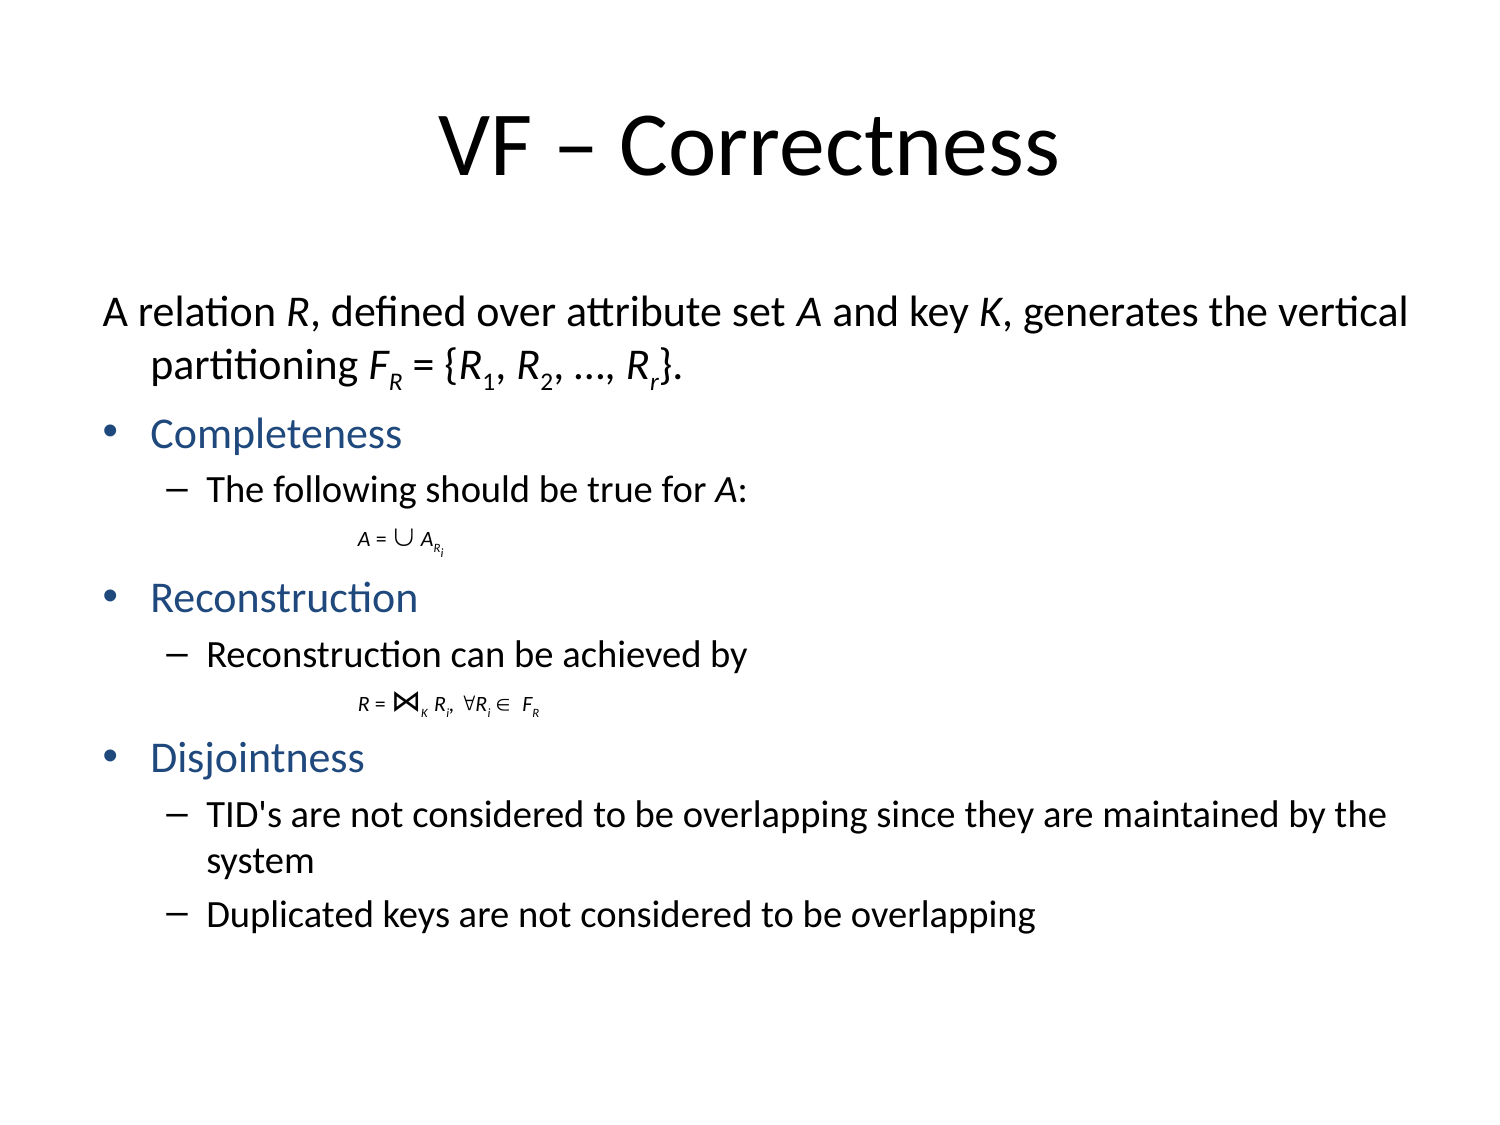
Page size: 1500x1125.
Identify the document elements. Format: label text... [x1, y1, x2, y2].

title VF – Correctness [75, 45, 1425, 233]
list A relation R, defined over attribute set A and key K, generates the vertical partitioning FR = {R1, R2, …, Rr}. Completeness The following should be true for A: A =  ARi Reconstruction Reconstruction can be achieved by R = ⋈K Ri, Ri  FR Disjointness TID's are not considered to be overlapping since they are maintained by the system Duplicated keys are not considered to be overlapping [87, 275, 1463, 950]
